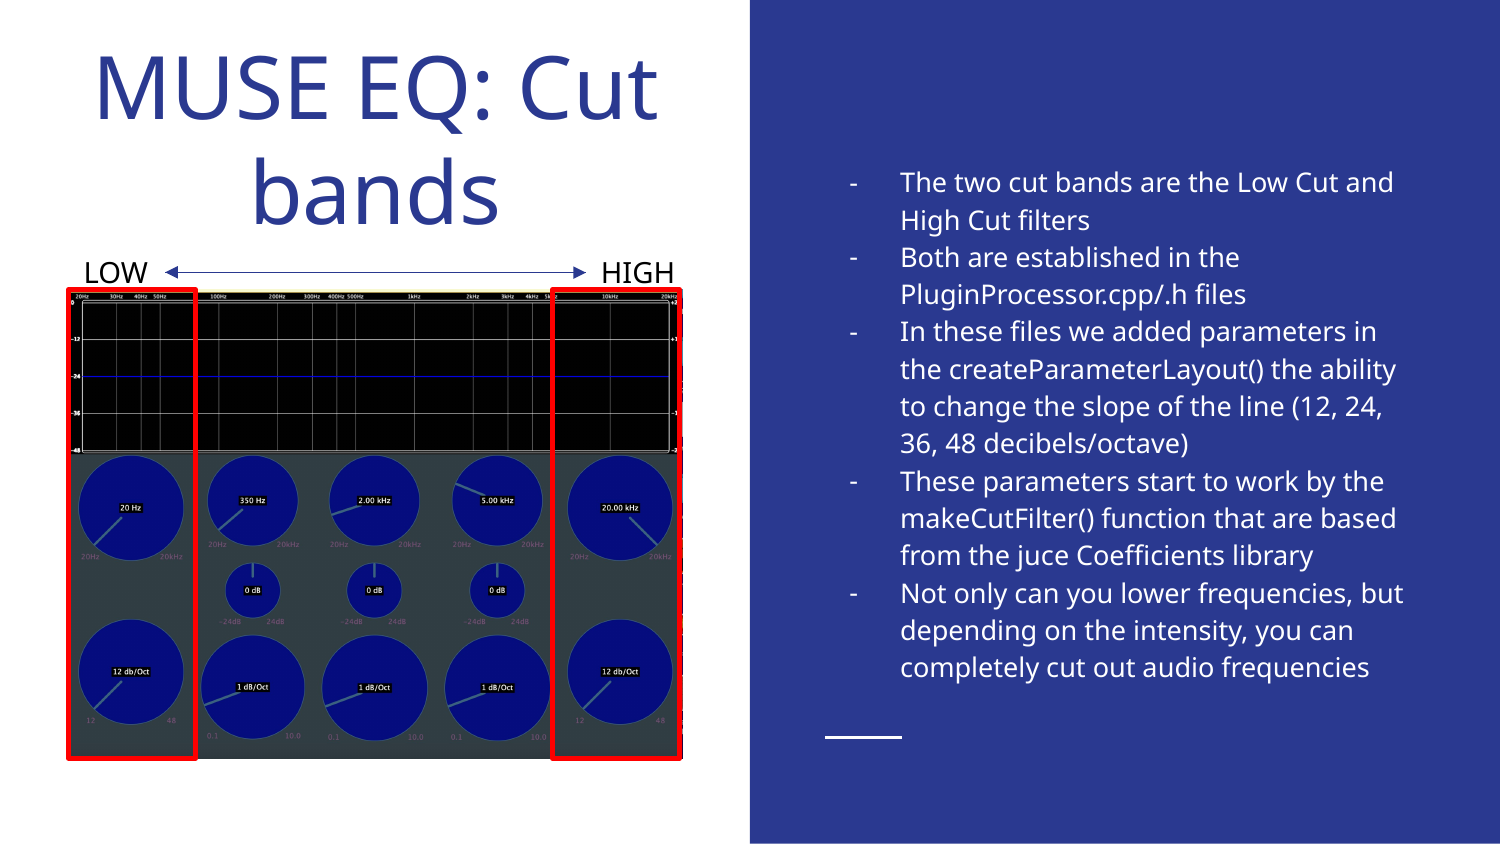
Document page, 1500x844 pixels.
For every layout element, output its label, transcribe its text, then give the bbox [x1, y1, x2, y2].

picture [68, 289, 683, 759]
text_box LOW [68, 239, 166, 289]
list The two cut bands are the Low Cut and High Cut filters Both are established in the PluginProcessor.cpp/.h files In these files we added parameters in the createParameterLayout() the ability to change the slope of the line (12, 24, 36, 48 decibels/octave) These parameters start to work by the makeCutFilter() function that are based from the juce Coefficients library Not only can you lower frequencies, but depending on the intensity, you can completely cut out audio frequencies [810, 118, 1440, 725]
title MUSE EQ: Cut bands [43, 0, 708, 257]
text_box HIGH [585, 239, 708, 305]
